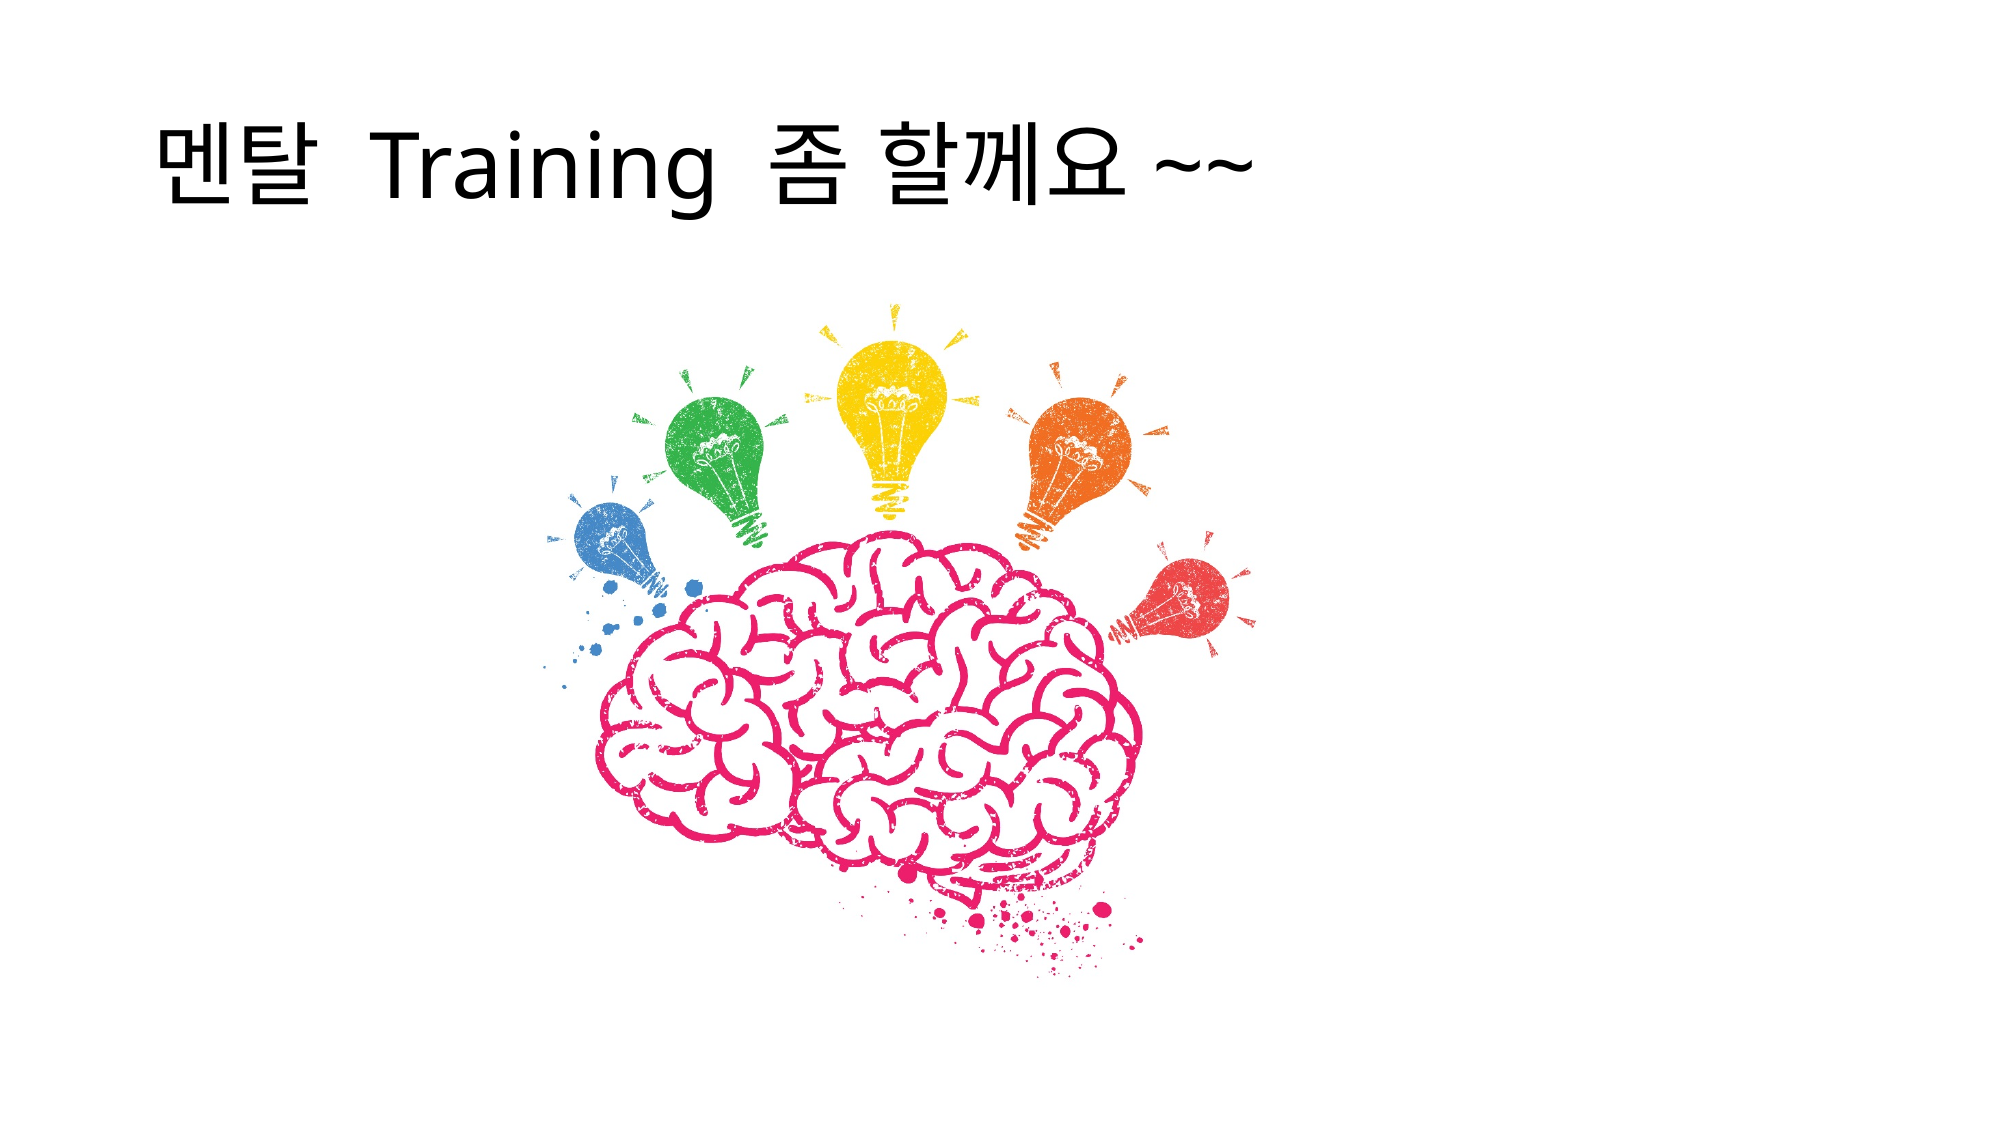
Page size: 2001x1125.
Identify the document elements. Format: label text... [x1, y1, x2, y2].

picture [522, 277, 1276, 995]
title 멘탈 Training 좀 할께요~~ [137, 59, 1863, 278]
